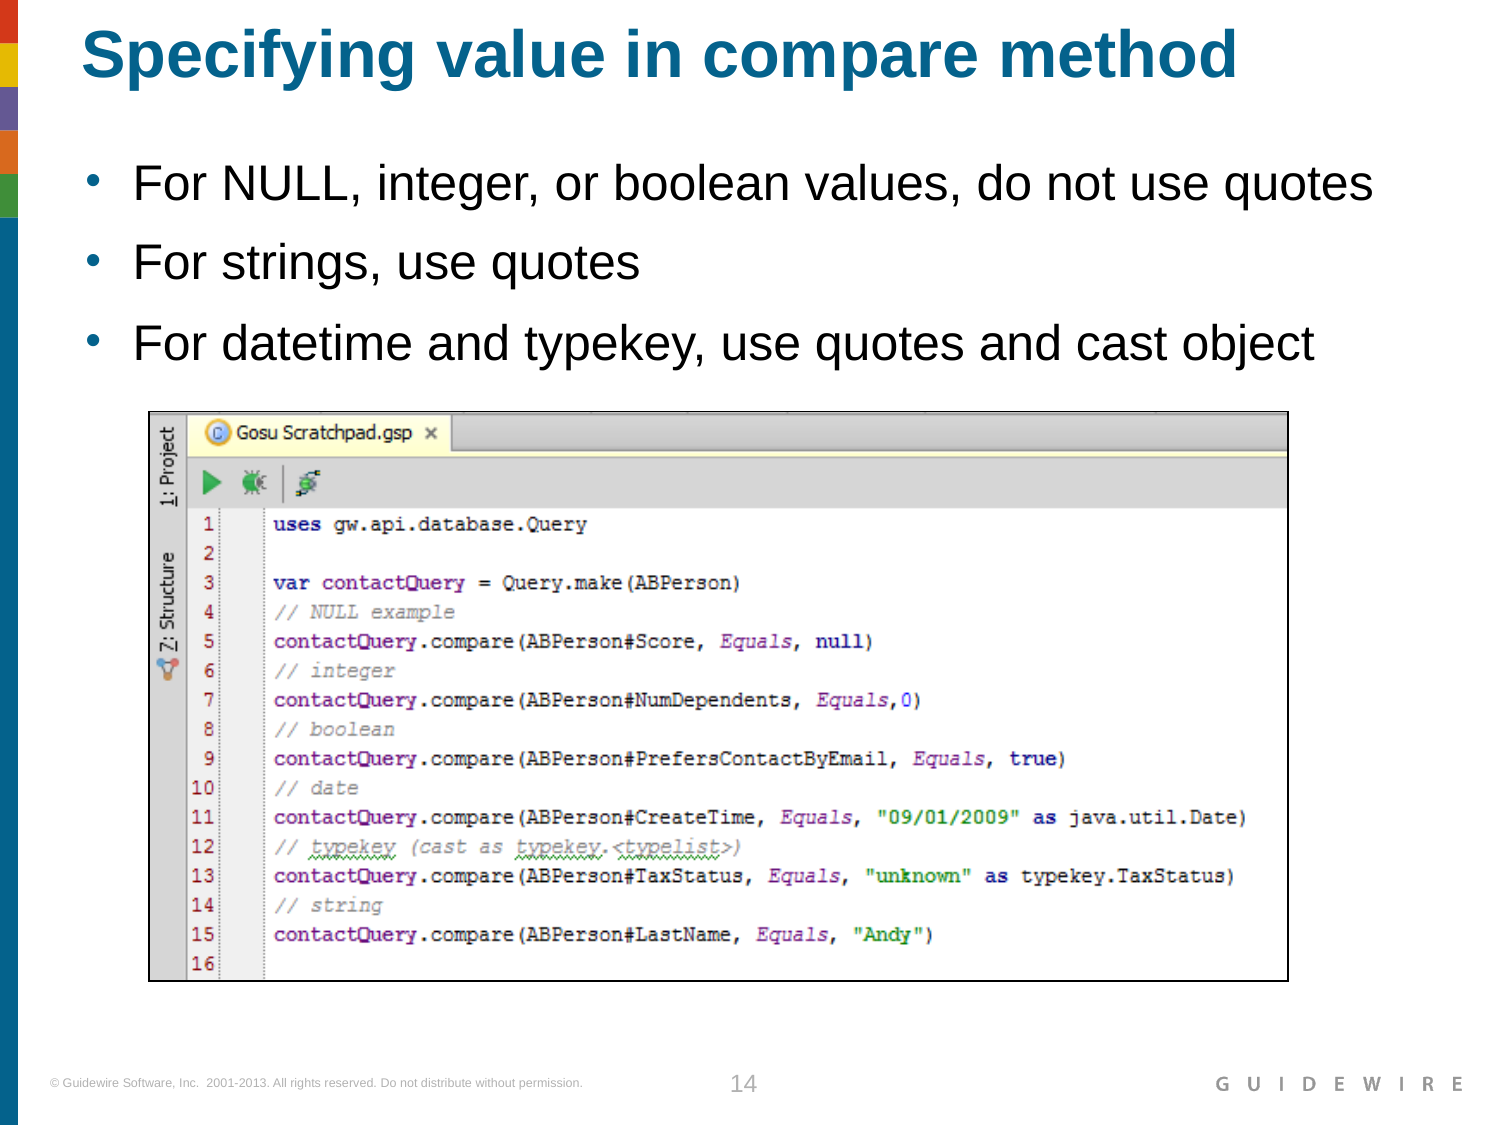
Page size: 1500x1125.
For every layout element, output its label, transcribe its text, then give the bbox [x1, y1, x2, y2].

title Specifying value in compare method [81, 19, 1446, 142]
picture [1215, 1073, 1480, 1096]
picture [149, 411, 1288, 981]
list For NULL, integer, or boolean values, do not use quotes For strings, use quotes For datetime and typekey, use quotes and cast object [85, 149, 1451, 1050]
